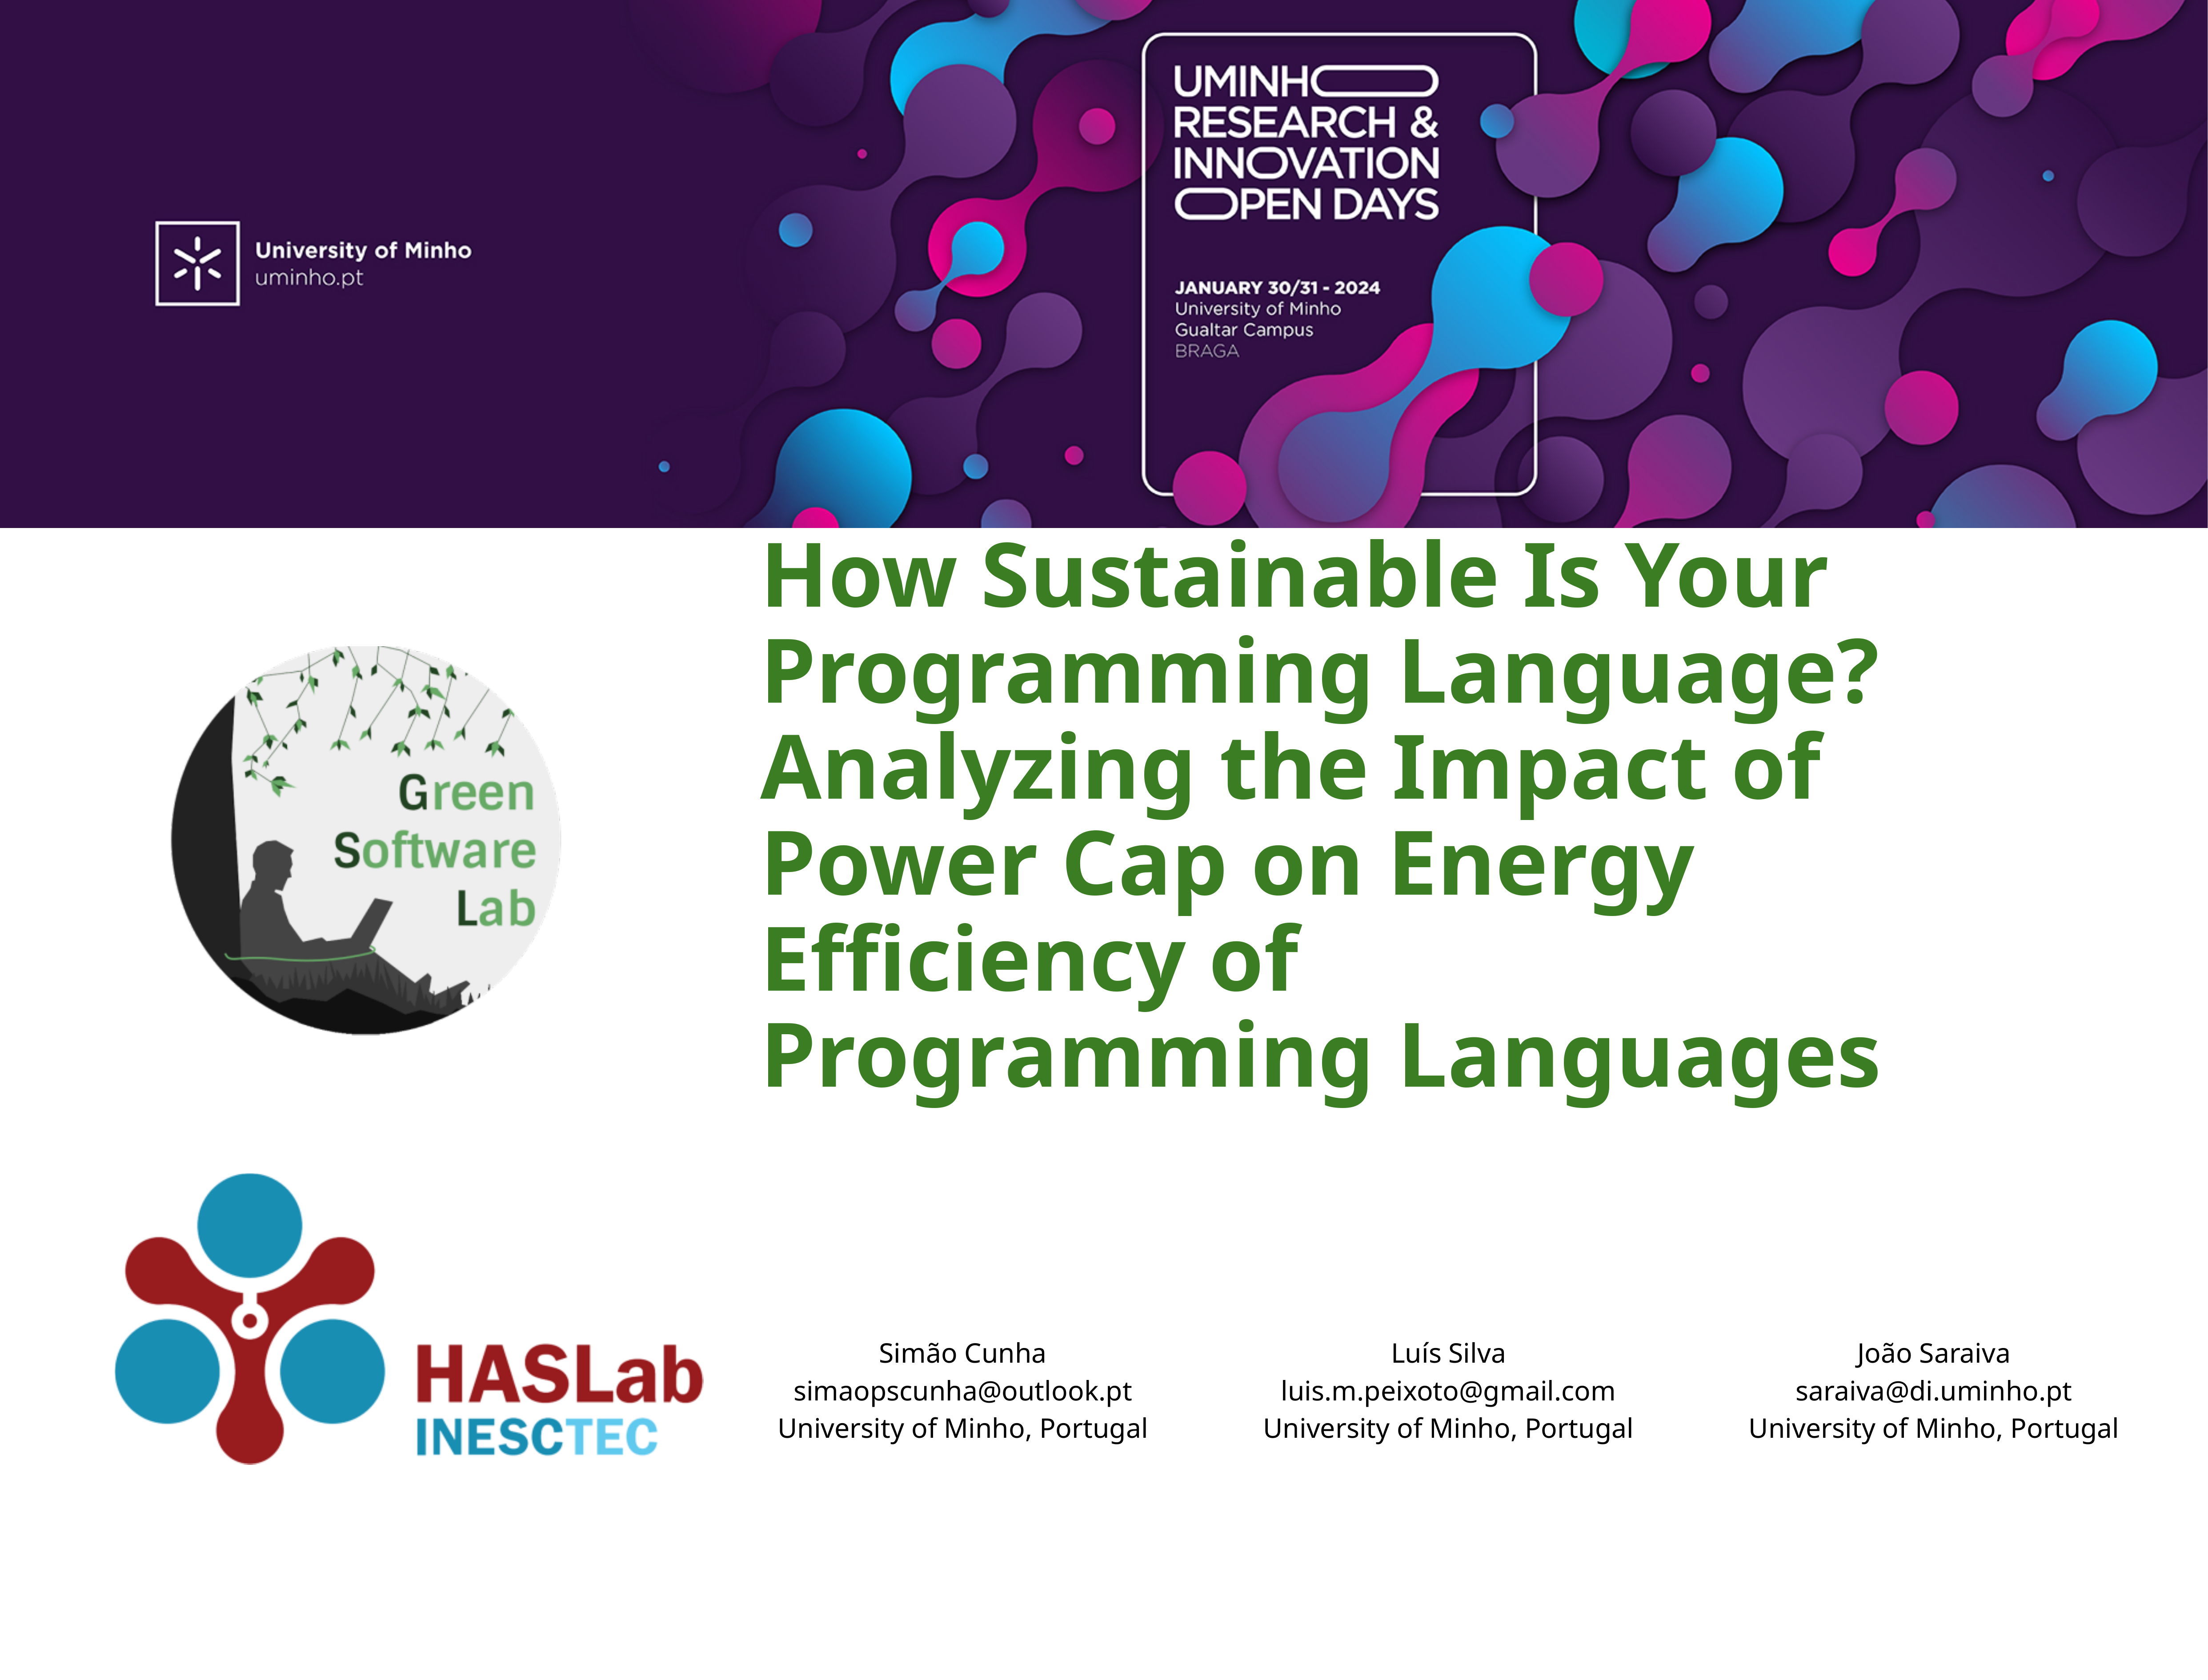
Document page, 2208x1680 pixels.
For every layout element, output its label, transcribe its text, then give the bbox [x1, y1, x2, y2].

picture [0, 0, 2208, 528]
text_box João Saraiva saraiva@di.uminho.pt University of Minho, Portugal [1736, 1336, 2132, 1465]
picture [169, 646, 567, 1036]
text_box Luís Silva luis.m.peixoto@gmail.com University of Minho, Portugal [1251, 1336, 1646, 1465]
subtitle Simão Cunha simaopscunha@outlook.pt University of Minho, Portugal [765, 1336, 1161, 1465]
picture [114, 1173, 704, 1465]
title How Sustainable Is Your Programming Language? Analyzing the Impact of Power Cap on Energy Efficiency of Programming Languages [753, 684, 1937, 1110]
